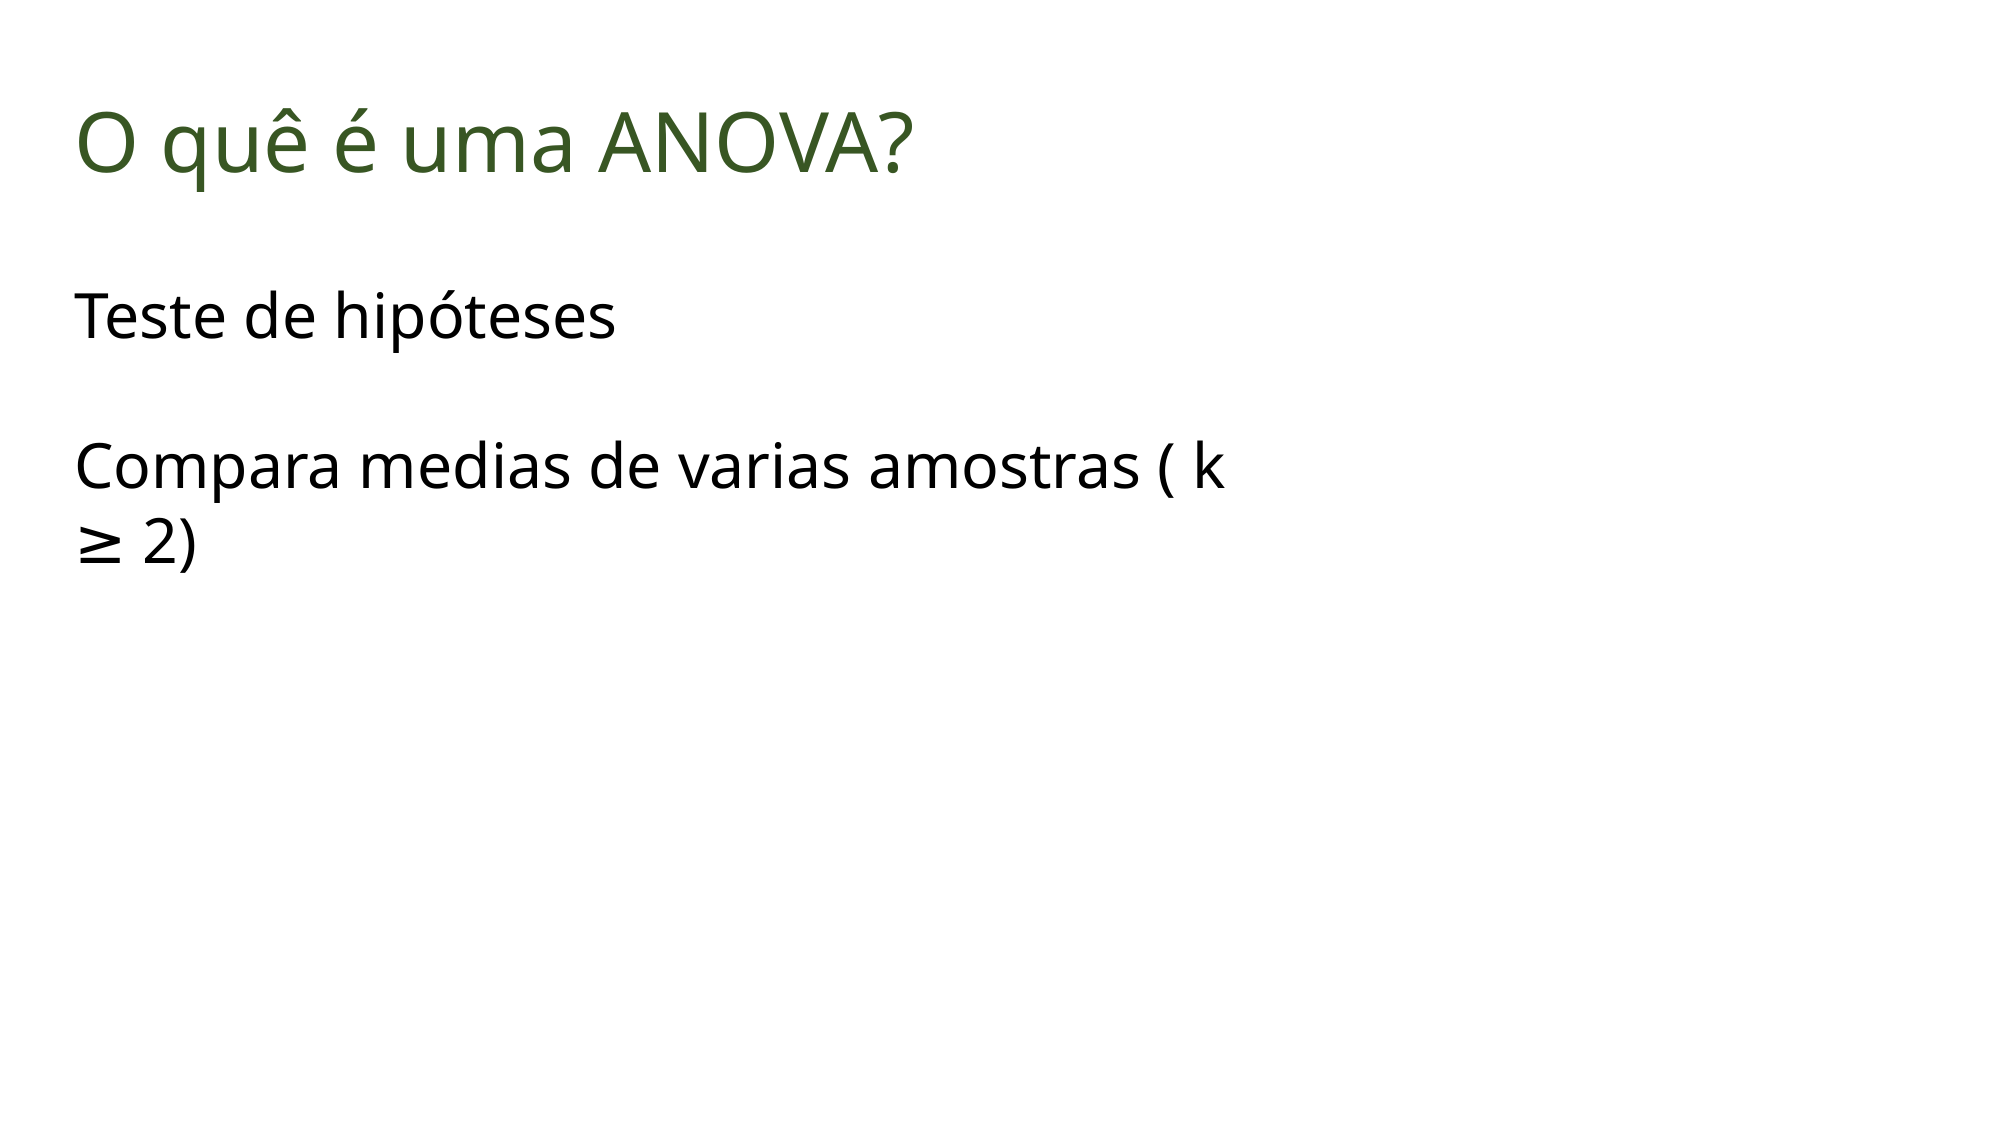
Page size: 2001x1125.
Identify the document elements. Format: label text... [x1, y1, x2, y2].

text_box Teste de hipóteses Compara medias de varias amostras ( k ≥ 2) [59, 269, 1308, 584]
text_box O quê é uma ANOVA? [59, 81, 1173, 197]
